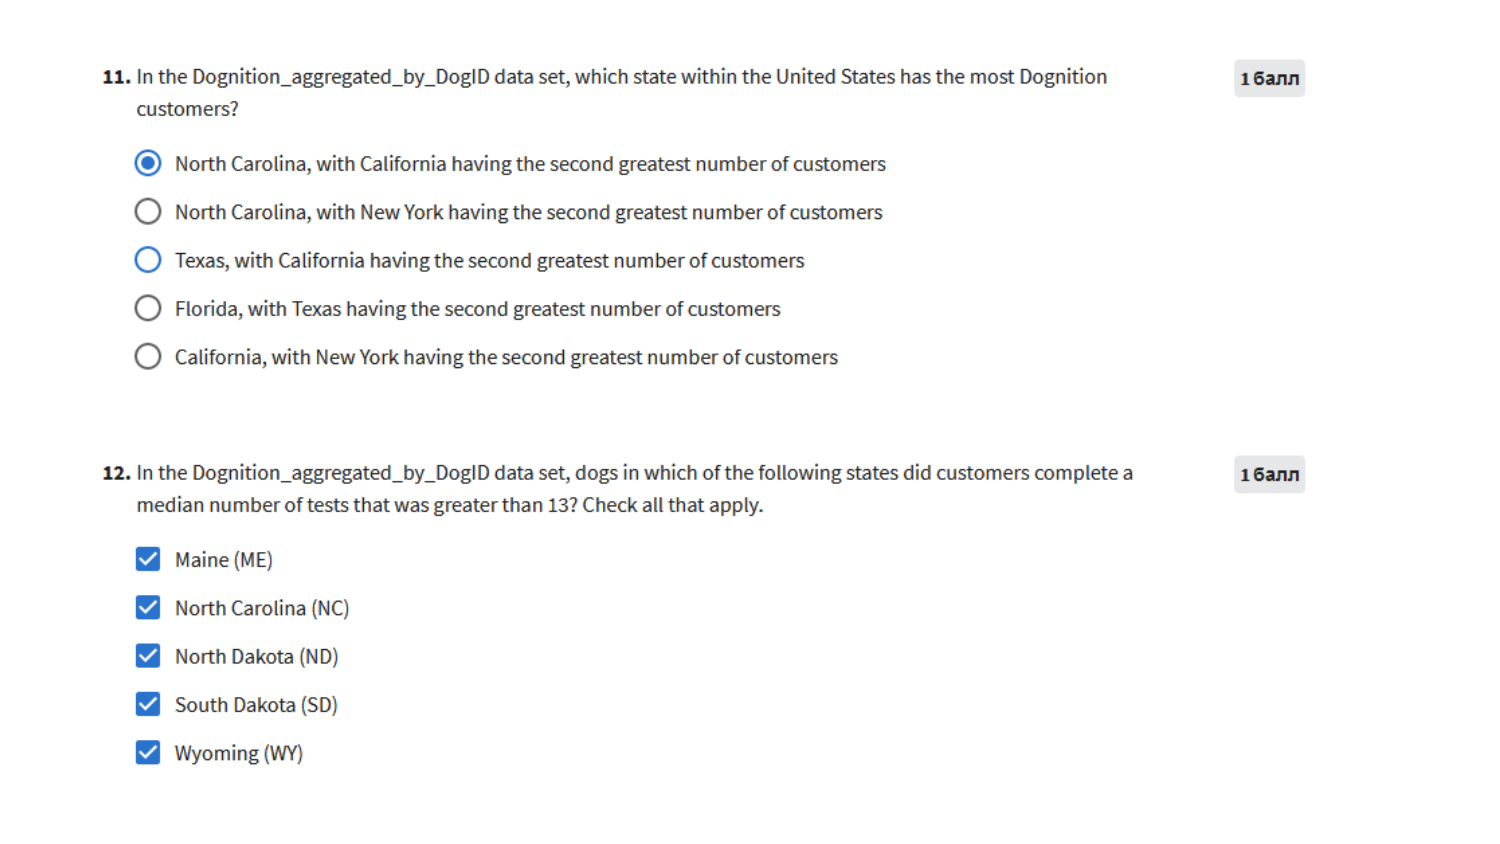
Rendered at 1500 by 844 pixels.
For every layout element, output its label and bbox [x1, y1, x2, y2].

picture [29, 35, 1374, 796]
